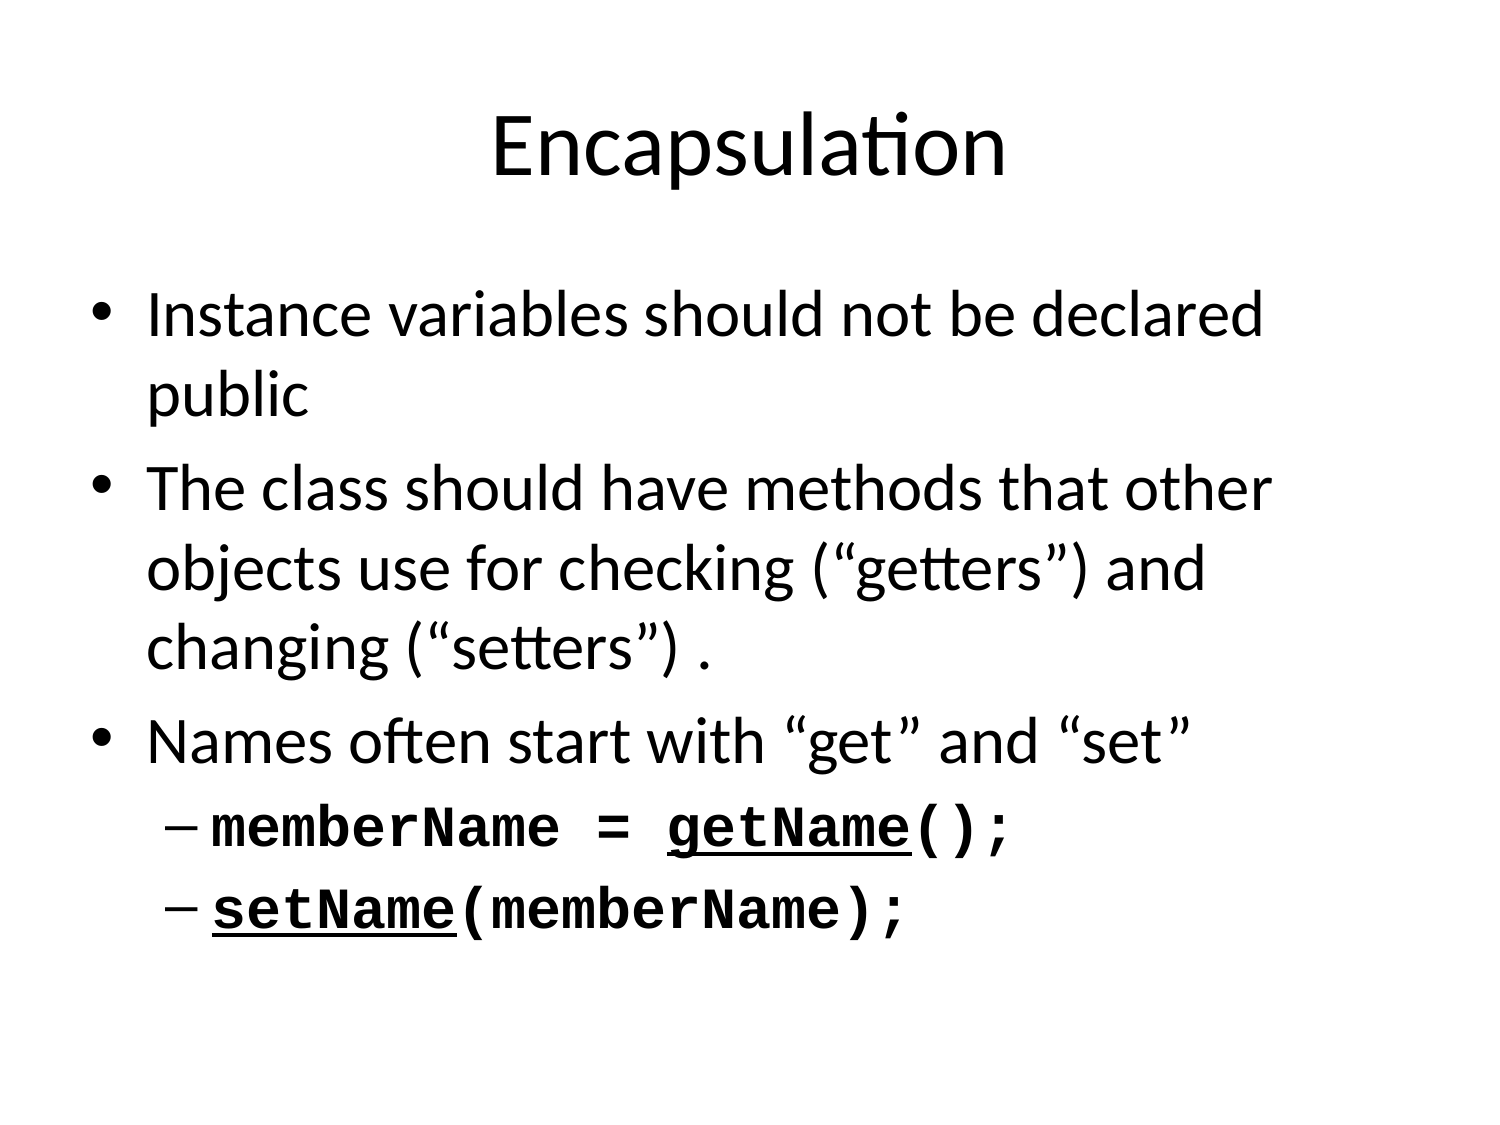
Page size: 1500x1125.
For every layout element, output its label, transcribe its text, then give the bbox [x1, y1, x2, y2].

list Instance variables should not be declared public The class should have methods that other objects use for checking (“getters”) and changing (“setters”) . Names often start with “get” and “set” memberName = getName(); setName(memberName); [75, 262, 1425, 1005]
title Encapsulation [75, 45, 1425, 233]
